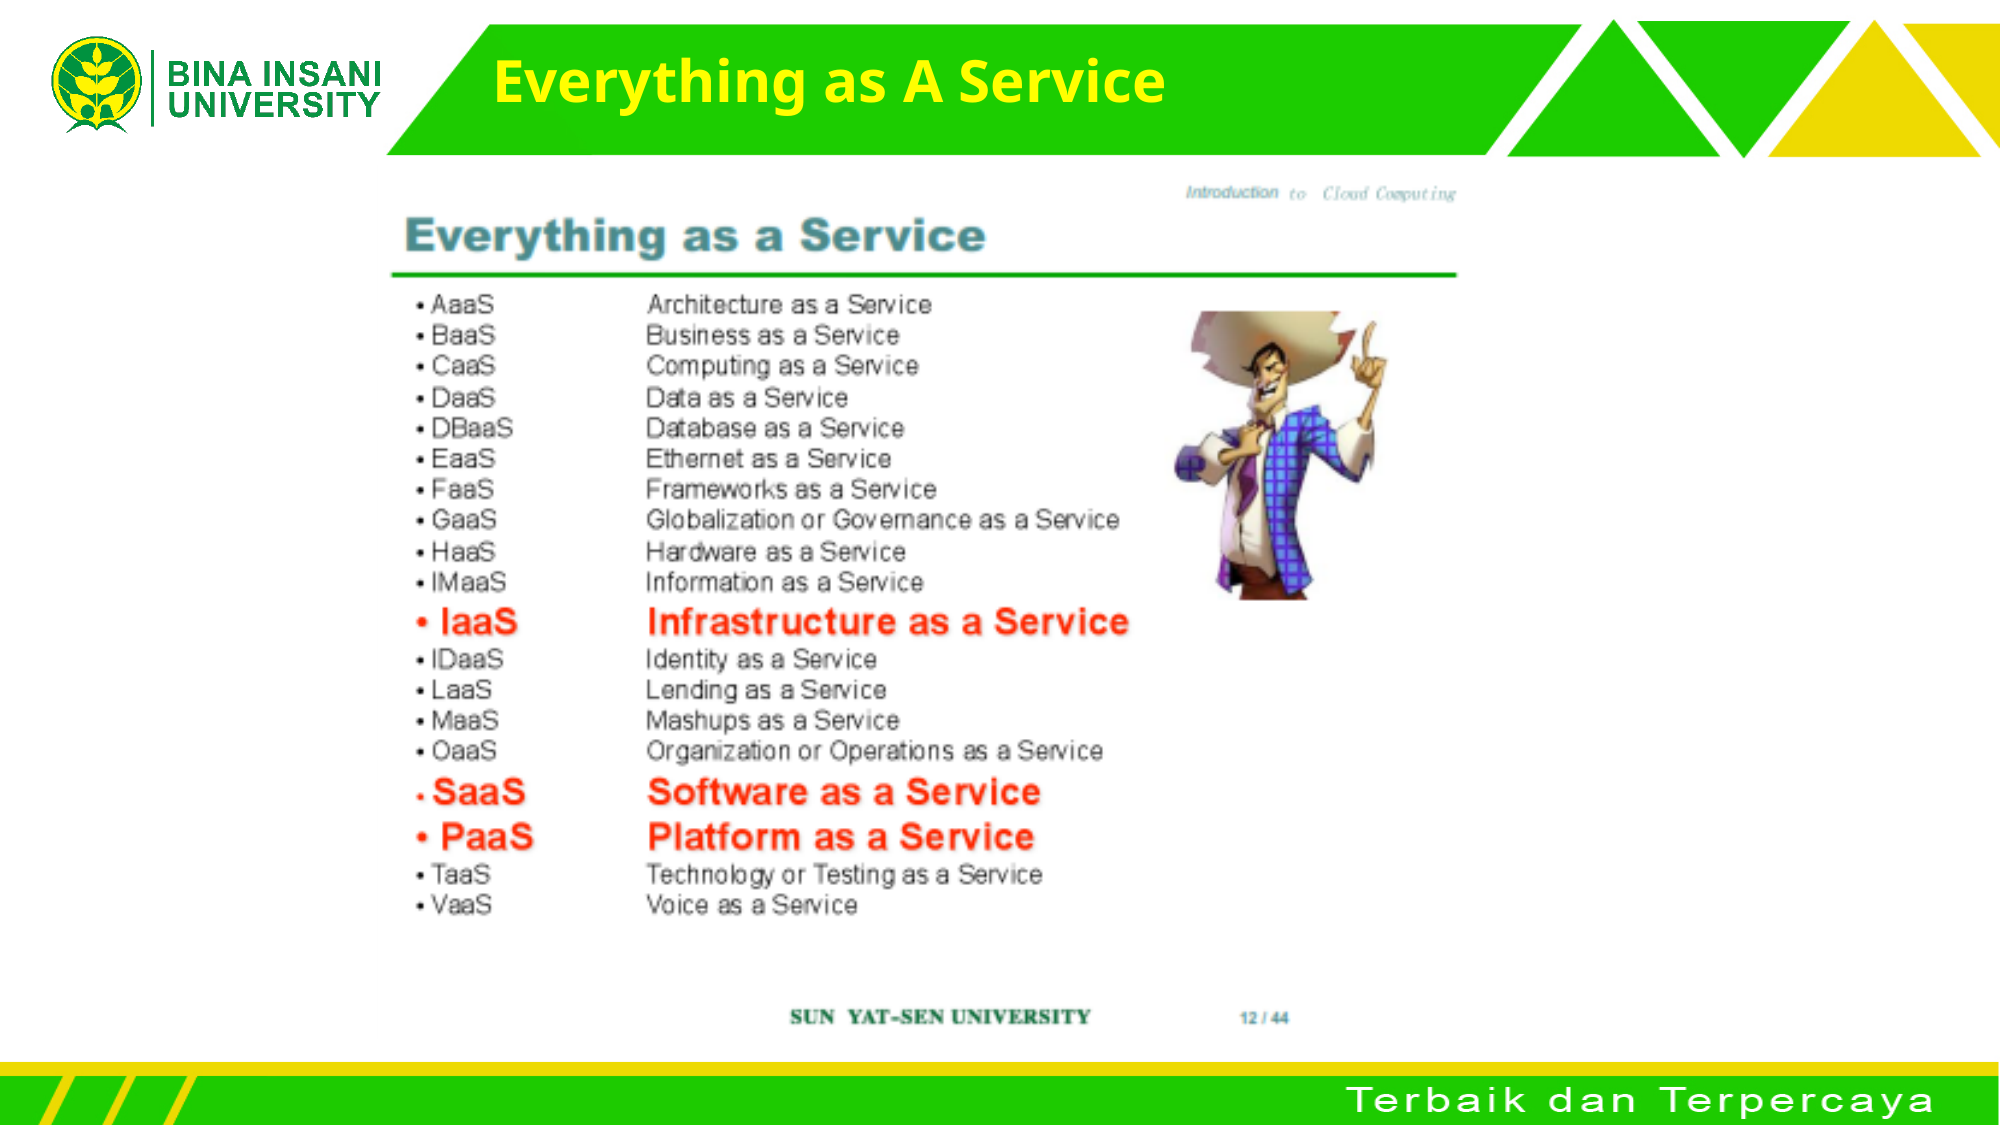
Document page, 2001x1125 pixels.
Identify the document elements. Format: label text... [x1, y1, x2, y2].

text_box Everything as A Service [477, 37, 2000, 149]
picture [0, 0, 2000, 1125]
